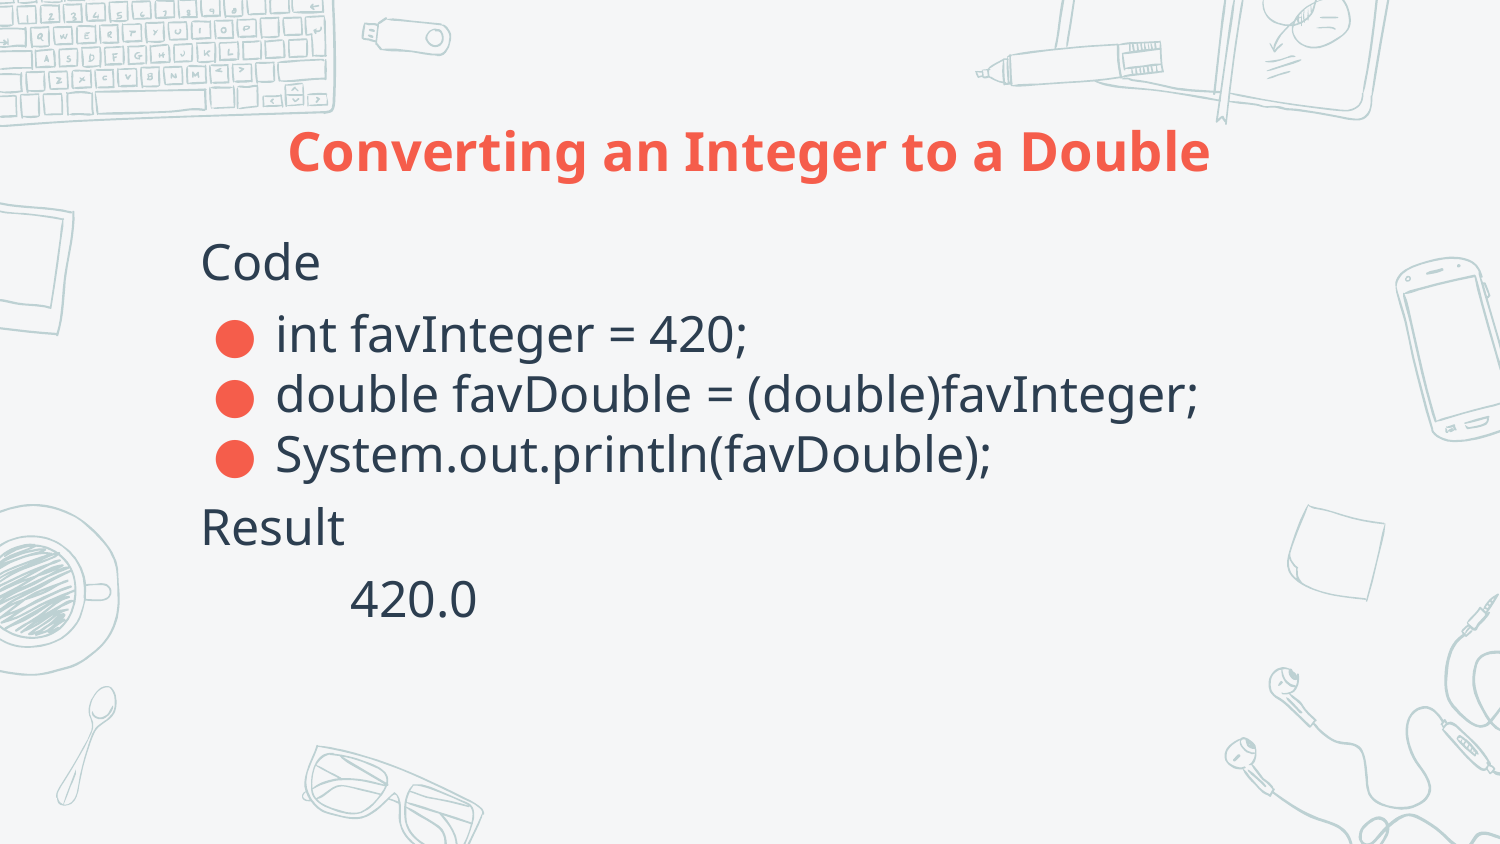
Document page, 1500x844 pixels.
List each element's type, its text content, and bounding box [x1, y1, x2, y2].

title Converting an Integer to a Double [185, 102, 1315, 198]
list Code int favInteger = 420; double favDouble = (double)favInteger; System.out.println(favDouble); Result 420.0 [185, 215, 1315, 790]
